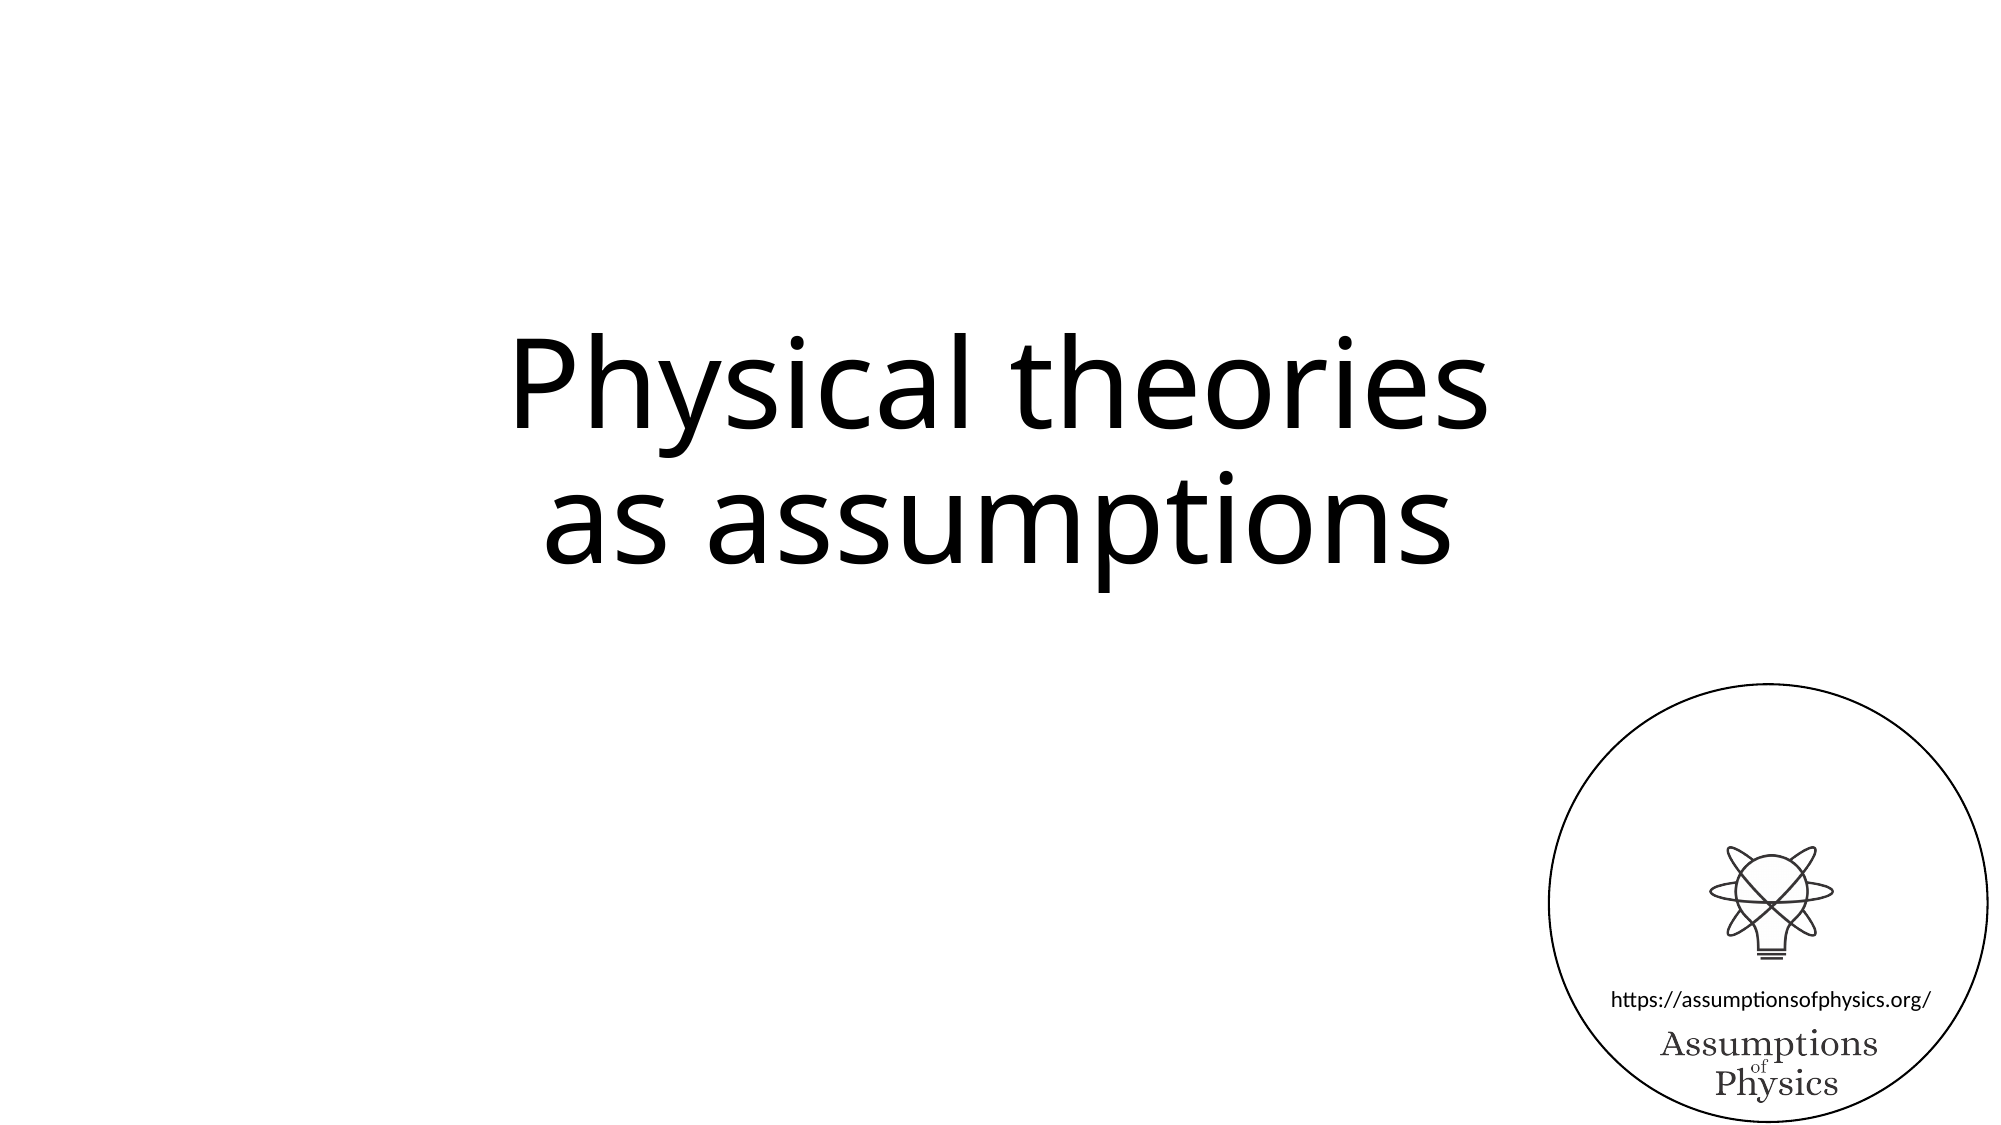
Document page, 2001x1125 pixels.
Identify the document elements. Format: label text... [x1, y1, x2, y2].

picture [1709, 846, 1834, 960]
title Physical theories as assumptions [136, 280, 1862, 749]
picture [1660, 1029, 1877, 1103]
